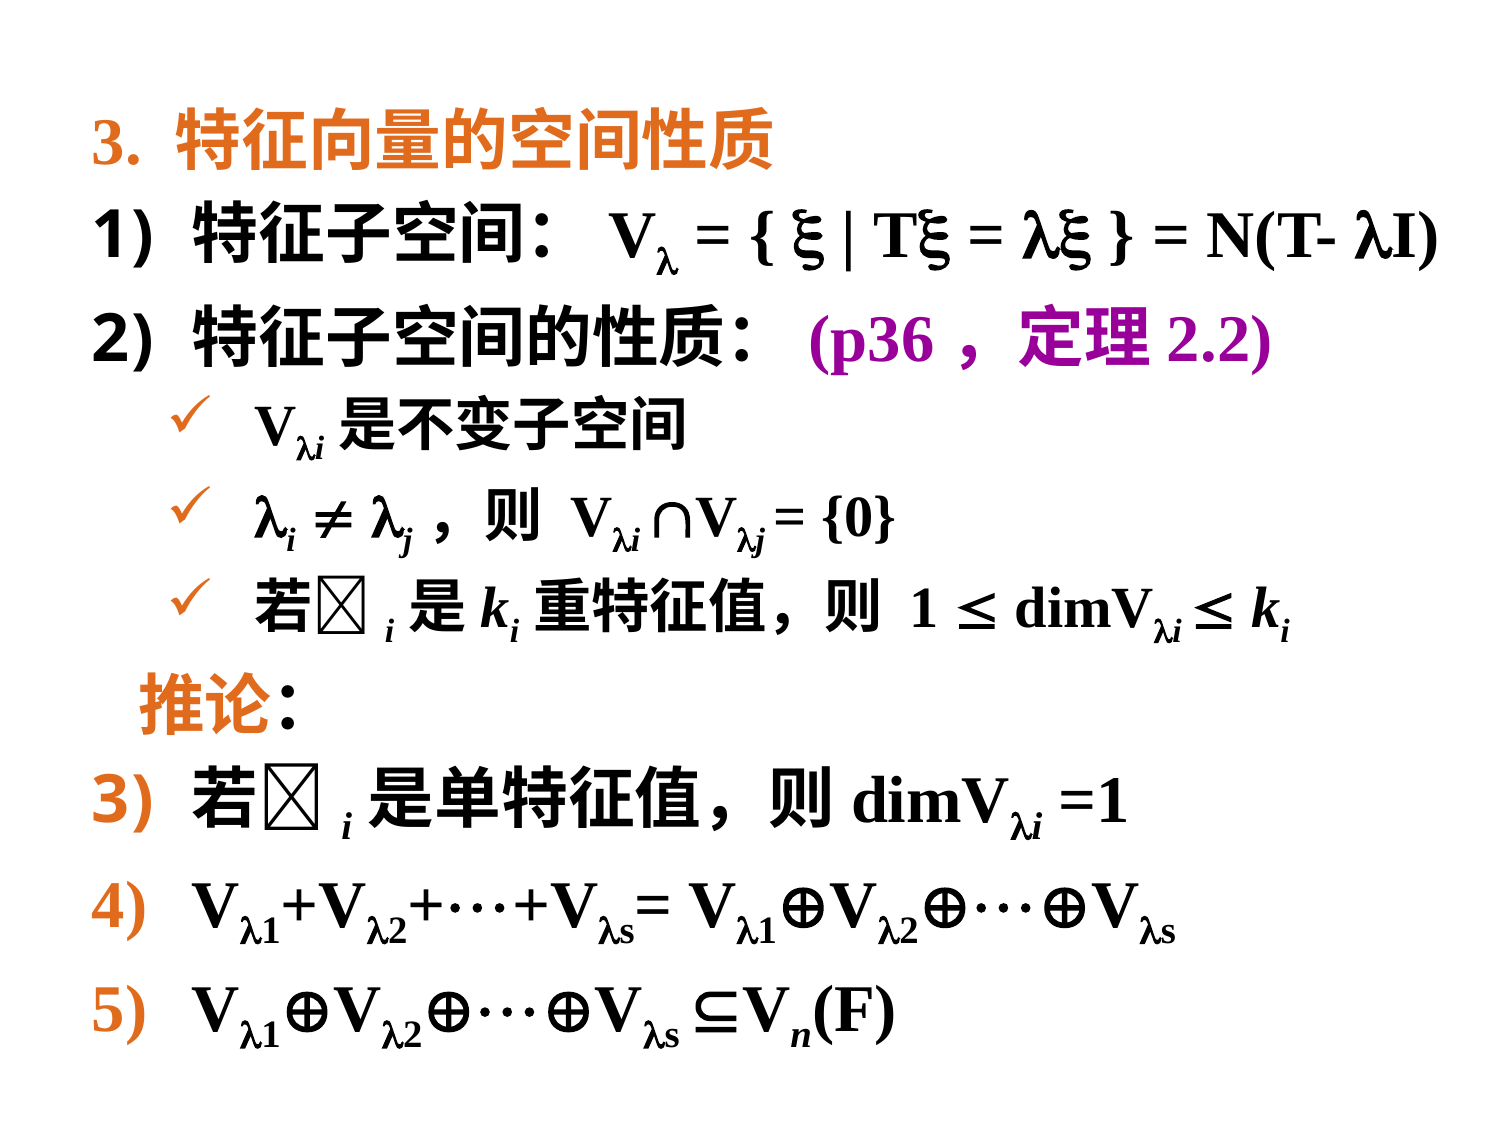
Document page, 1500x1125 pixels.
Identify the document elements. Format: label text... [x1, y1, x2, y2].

list 3. 特征向量的空间性质 特征子空间：V = {  | T =  } = N(T- I) 特征子空间的性质：(p36，定理2.2) Vi是不变子空间 i  j，则 Vi Vj = {0} 若i是ki重特征值，则 1  dimVi  ki 推论： 若i是单特征值，则dimVi =1 V1+V2++Vs= V1V2Vs V1V2Vs Vn(F) [76, 90, 1473, 1036]
